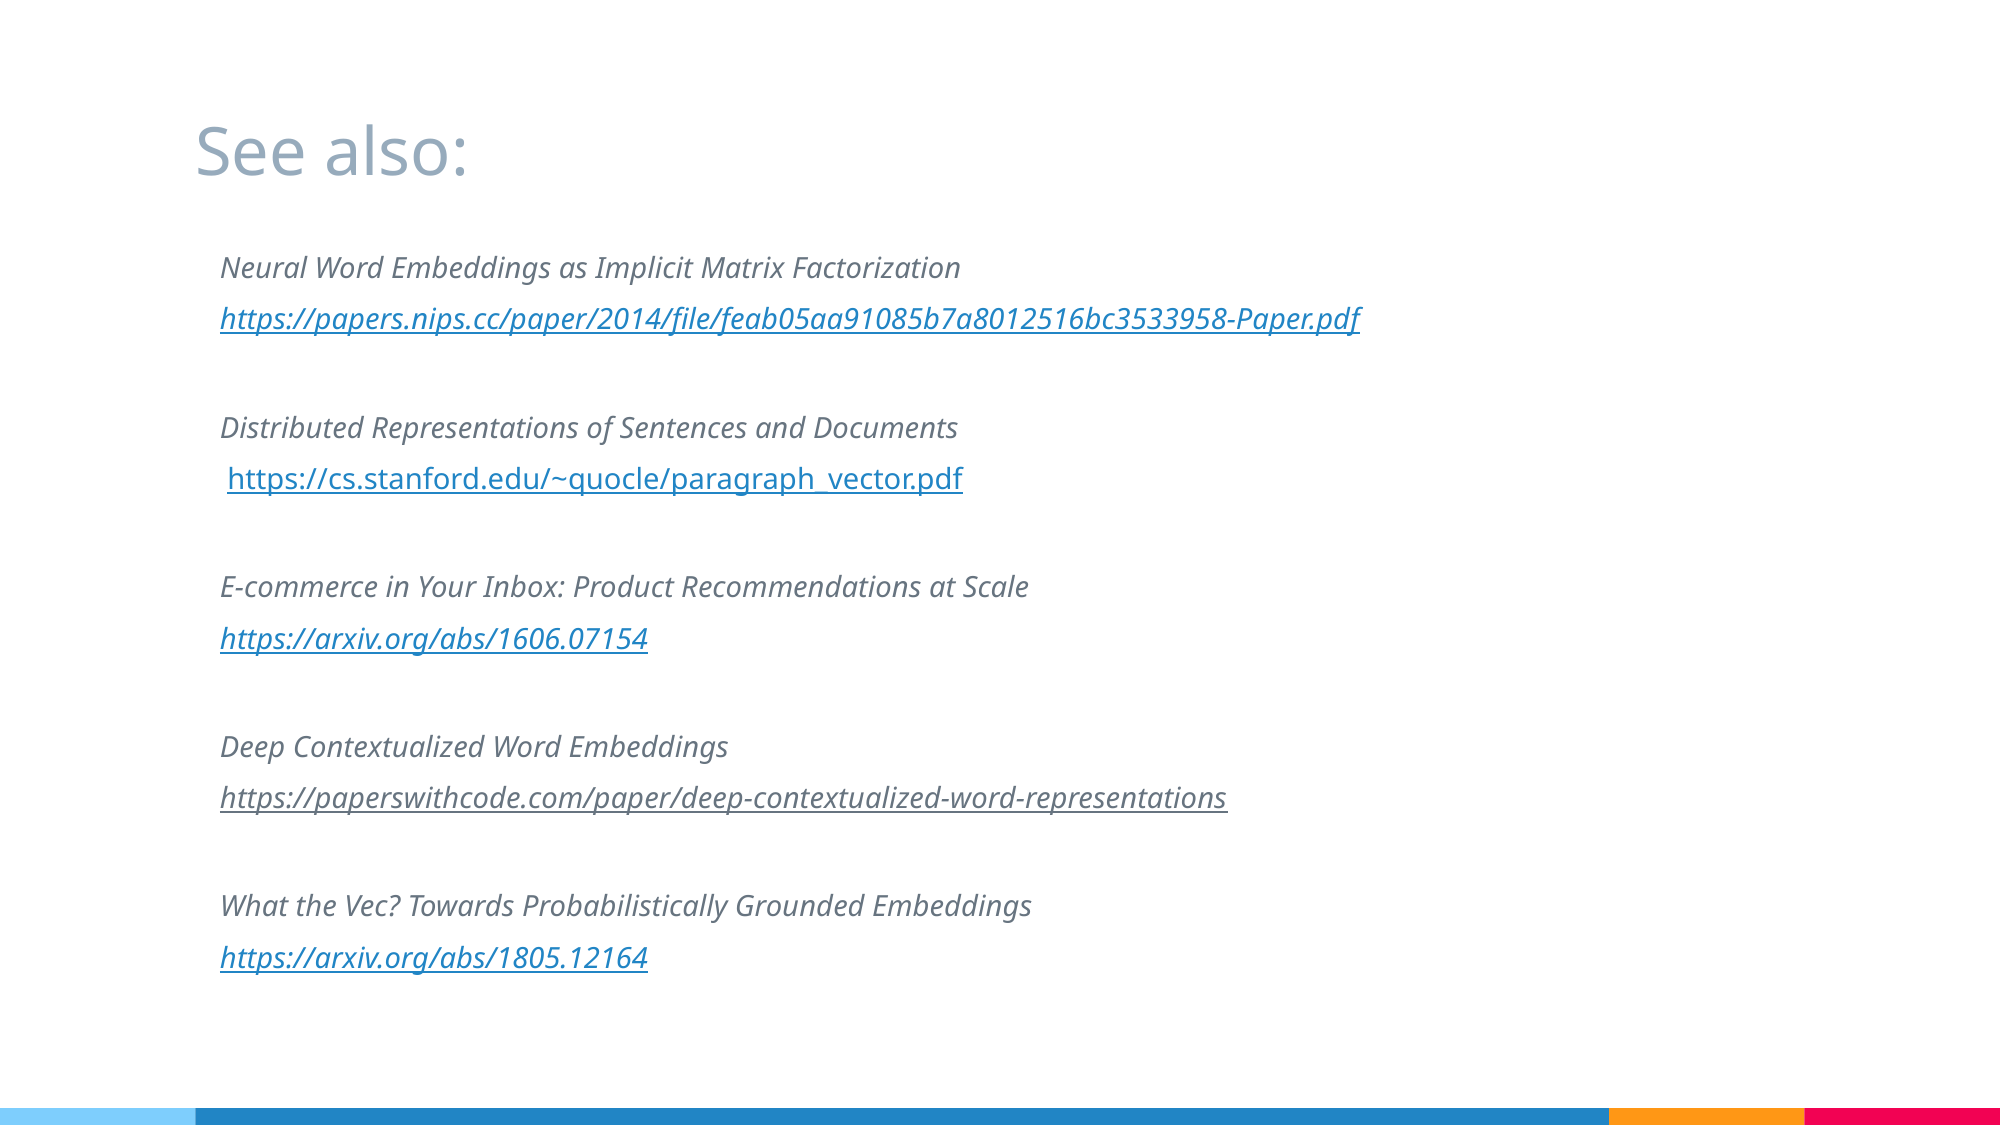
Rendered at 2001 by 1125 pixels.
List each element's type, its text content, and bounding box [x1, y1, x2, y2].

title See also: [180, 16, 1594, 205]
list Neural Word Embeddings as Implicit Matrix Factorization https://papers.nips.cc/paper/2014/file/feab05aa91085b7a8012516bc3533958-Paper.pdf Distributed Representations of Sentences and Documents https://cs.stanford.edu/~quocle/paragraph_vector.pdf E-commerce in Your Inbox: Product Recommendations at Scale https://arxiv.org/abs/1606.07154 Deep Contextualized Word Embeddings https://paperswithcode.com/paper/deep-contextualized-word-representations What the Vec? Towards Probabilistically Grounded Embeddings https://arxiv.org/abs/1805.12164 [180, 234, 1594, 1012]
